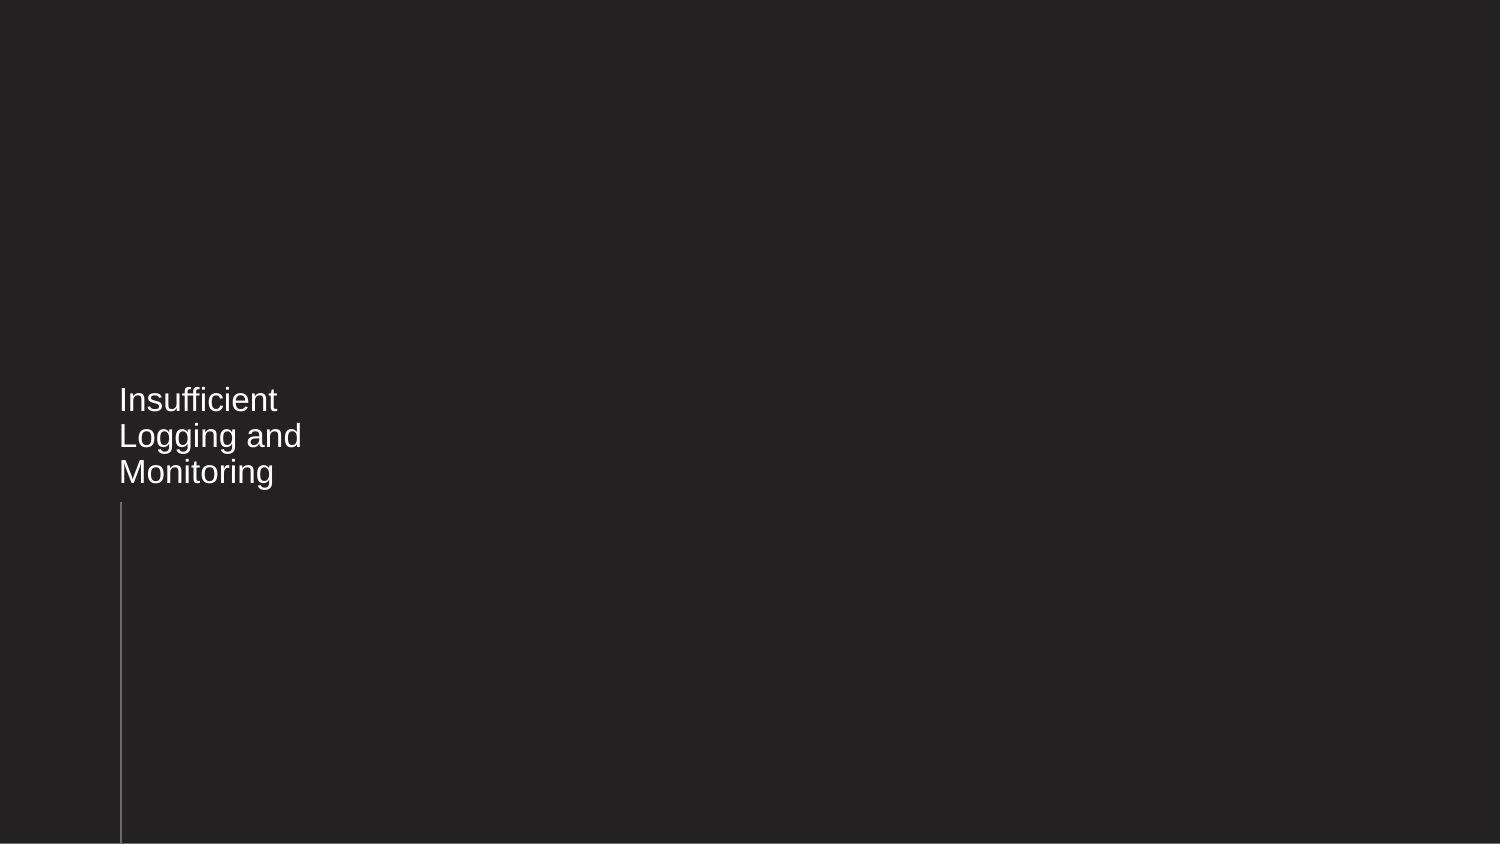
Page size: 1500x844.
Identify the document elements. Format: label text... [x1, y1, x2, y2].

text_box Insufficient Logging and Monitoring [118, 382, 363, 546]
